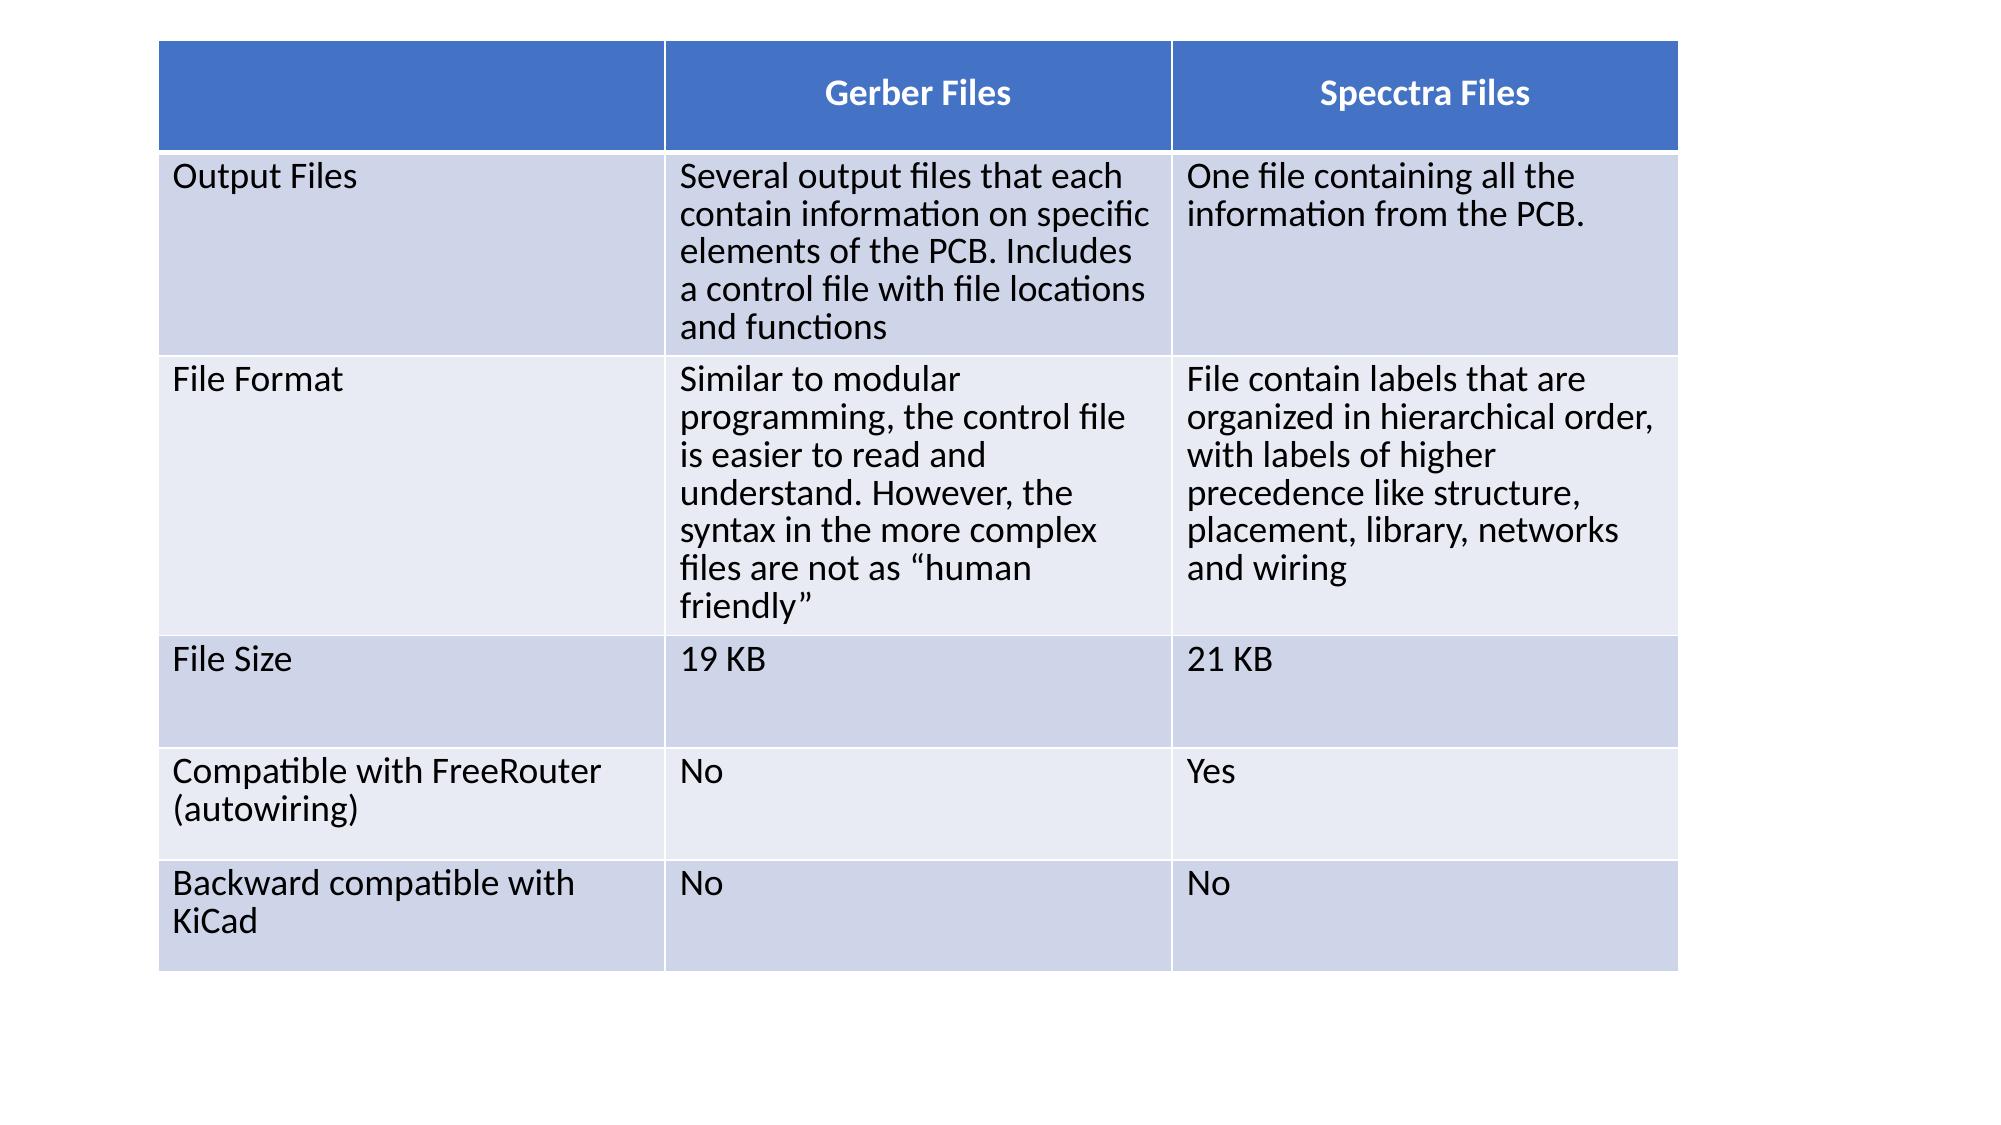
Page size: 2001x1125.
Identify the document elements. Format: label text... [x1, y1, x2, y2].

table_header Specctra Files [1173, 41, 1678, 150]
table_cell File Format [159, 357, 664, 635]
table_cell Output Files [159, 155, 664, 355]
table_cell No [666, 749, 1171, 859]
table_cell 21 KB [1173, 636, 1678, 747]
table_cell Backward compatible with KiCad [159, 861, 664, 971]
table_cell File Size [159, 636, 664, 747]
table_cell No [666, 861, 1171, 971]
table_cell Several output files that each contain information on specific elements of the PCB. Includes a control file with file locations and functions [666, 155, 1171, 355]
table_cell Similar to modular programming, the control file is easier to read and understand. However, the syntax in the more complex files are not as “human friendly” [666, 357, 1171, 635]
table_header [159, 41, 664, 150]
table_cell Compatible with FreeRouter (autowiring) [159, 749, 664, 859]
table_cell File contain labels that are organized in hierarchical order, with labels of higher precedence like structure, placement, library, networks and wiring [1173, 357, 1678, 635]
table_cell 19 KB [666, 636, 1171, 747]
table_cell One file containing all the information from the PCB. [1173, 155, 1678, 355]
table_cell Yes [1173, 749, 1678, 859]
table_cell No [1173, 861, 1678, 971]
table_header Gerber Files [666, 41, 1171, 150]
